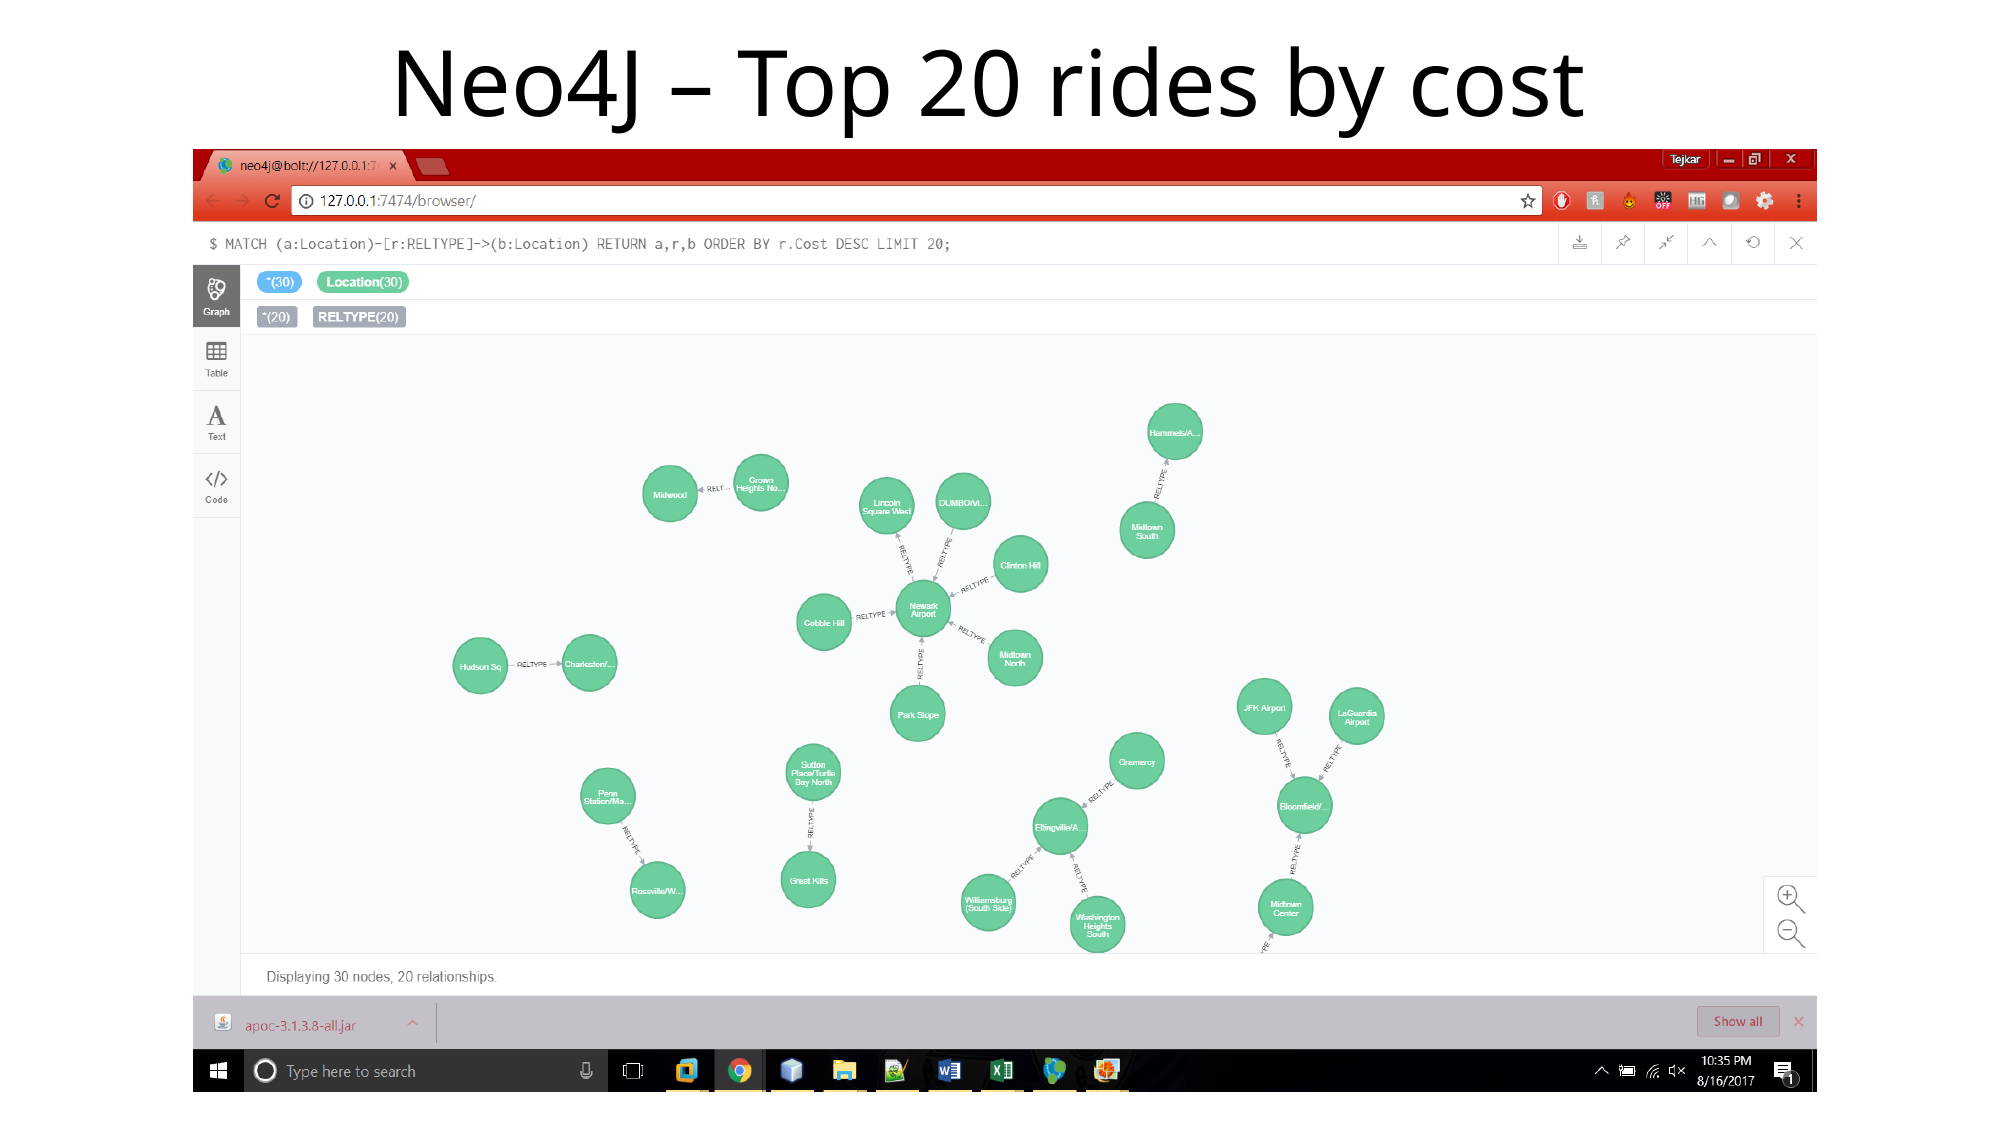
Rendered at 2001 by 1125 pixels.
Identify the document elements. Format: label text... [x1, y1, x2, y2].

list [193, 149, 1817, 1092]
title Neo4J – Top 20 rides by cost [137, 0, 1863, 173]
